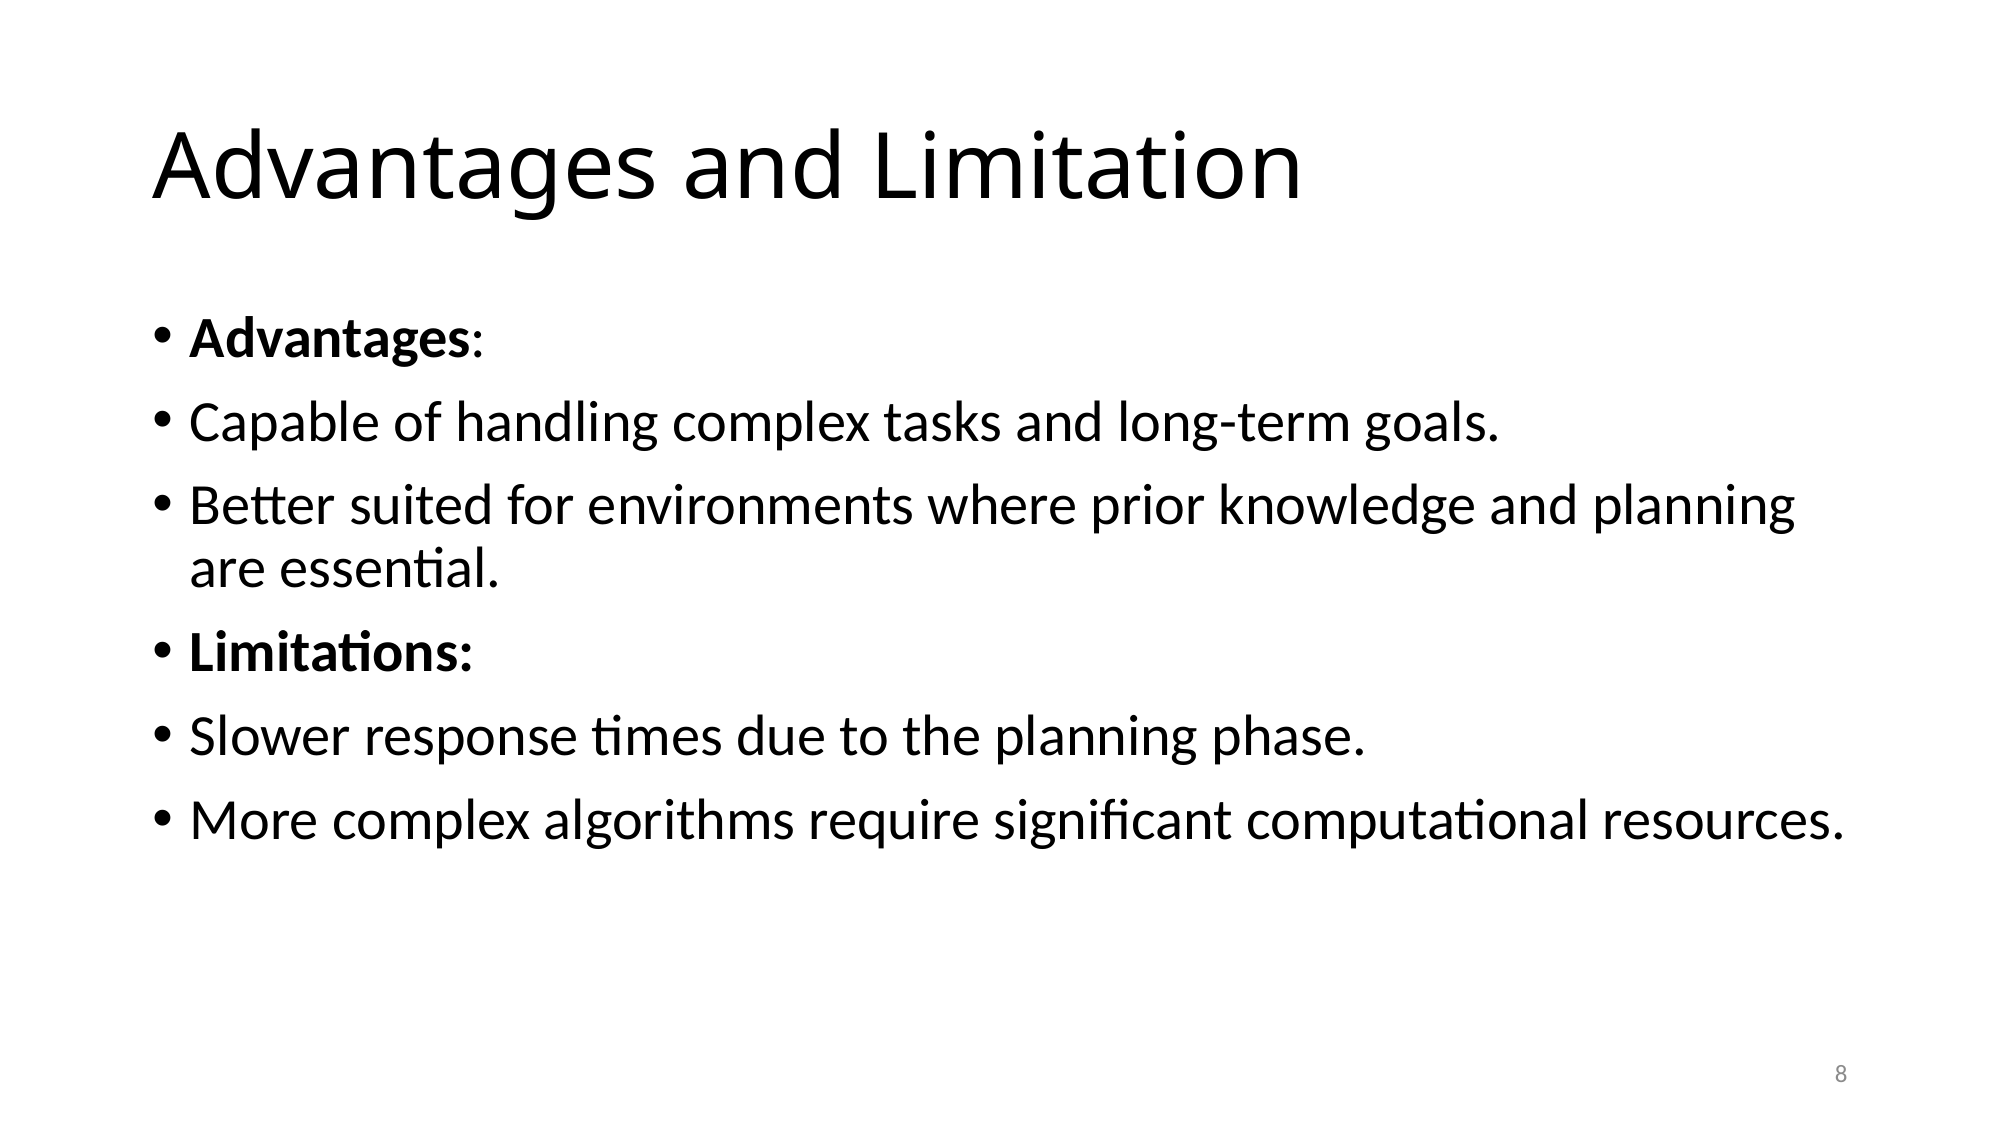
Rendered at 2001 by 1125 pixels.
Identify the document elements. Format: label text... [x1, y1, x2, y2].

title Advantages and Limitation [137, 59, 1863, 278]
list Advantages: Capable of handling complex tasks and long-term goals. Better suited for environments where prior knowledge and planning are essential. Limitations: Slower response times due to the planning phase. More complex algorithms require significant computational resources. [137, 299, 1863, 1014]
slide_number 8 [1412, 1042, 1863, 1103]
